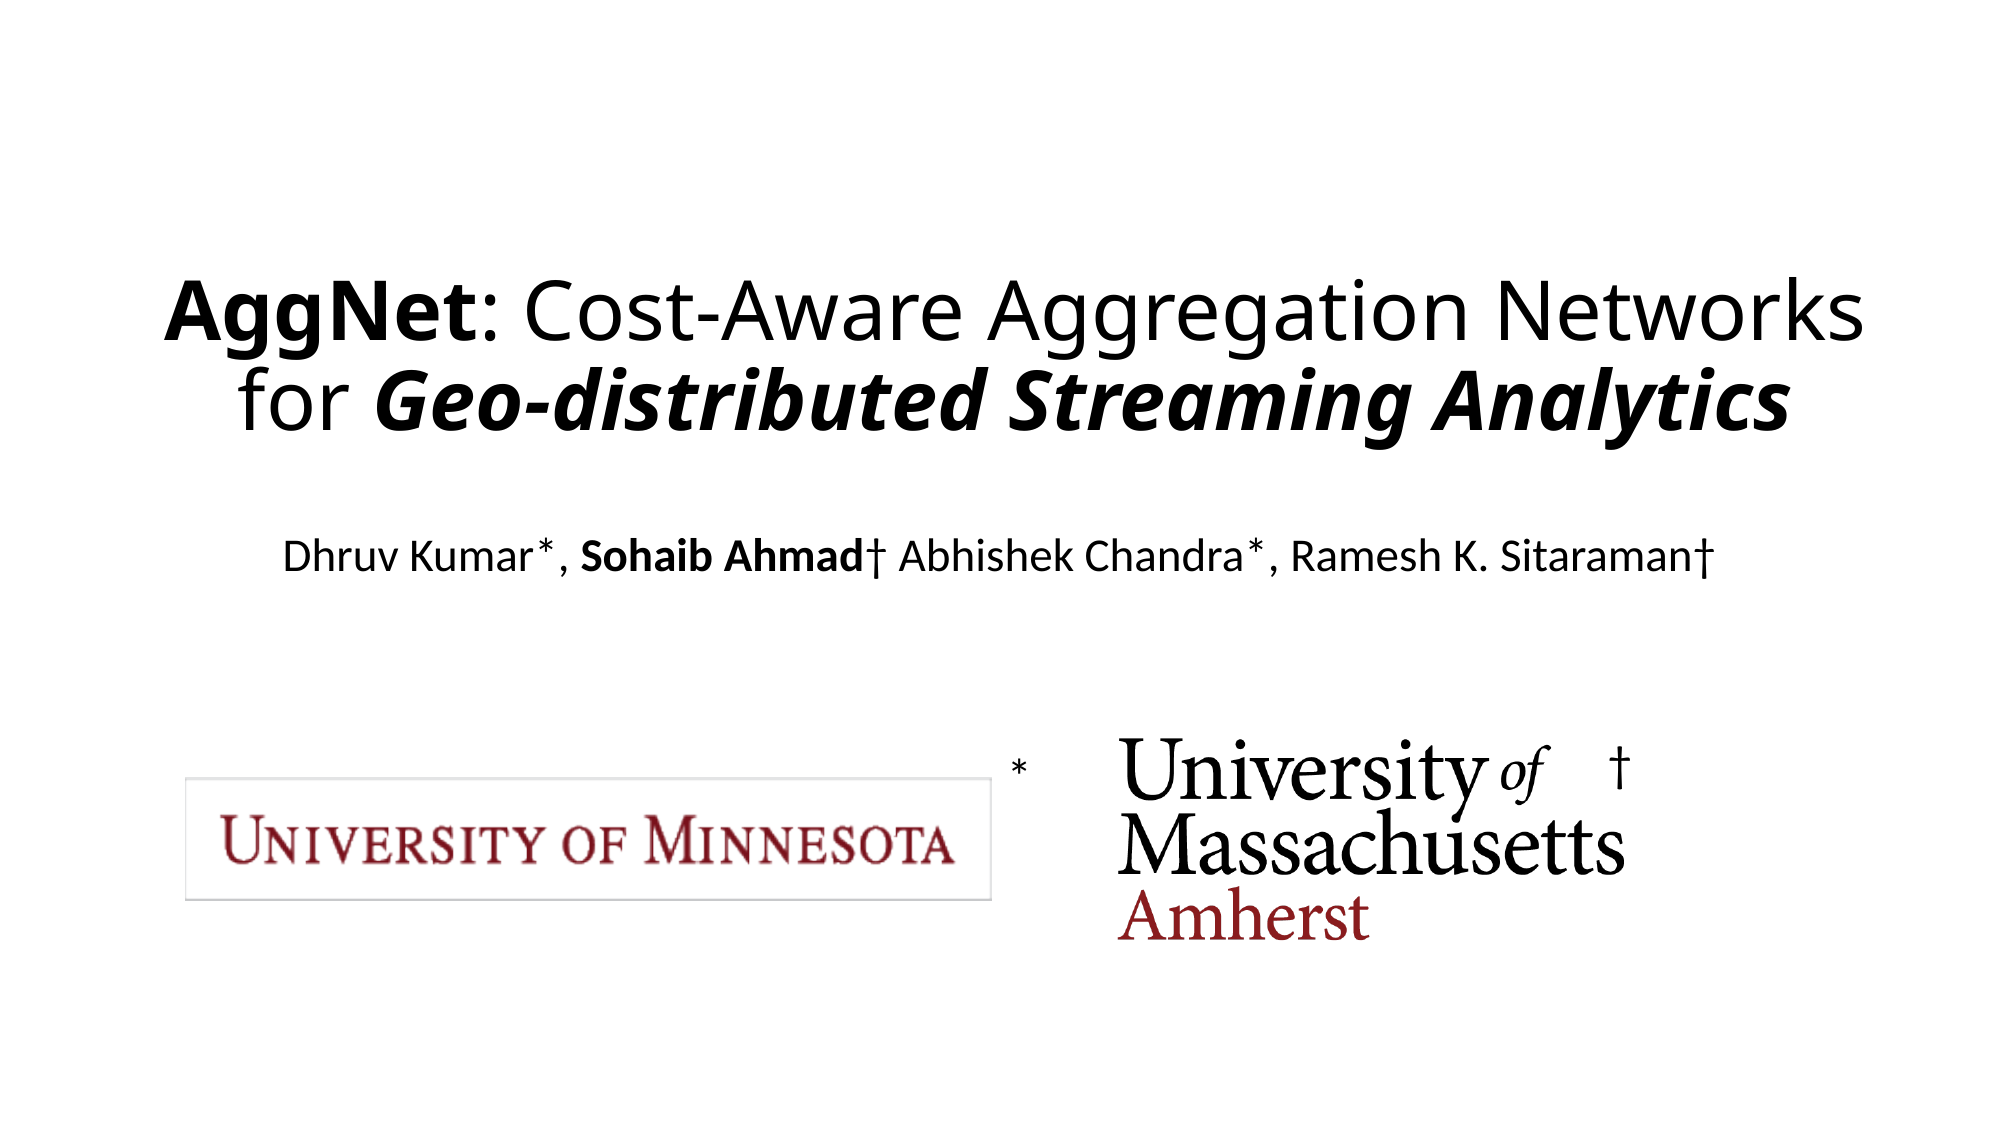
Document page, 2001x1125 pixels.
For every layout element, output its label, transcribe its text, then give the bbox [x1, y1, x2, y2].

title AggNet: Cost-Aware Aggregation Networks for Geo-distributed Streaming Analytics [138, 184, 1894, 456]
subtitle Dhruv Kumar*, Sohaib Ahmad† Abhishek Chandra*, Ramesh K. Sitaraman† [249, 523, 1750, 602]
picture [185, 777, 992, 901]
text_box * [992, 737, 1047, 812]
picture [1116, 737, 1627, 941]
text_box † [1592, 723, 1648, 799]
